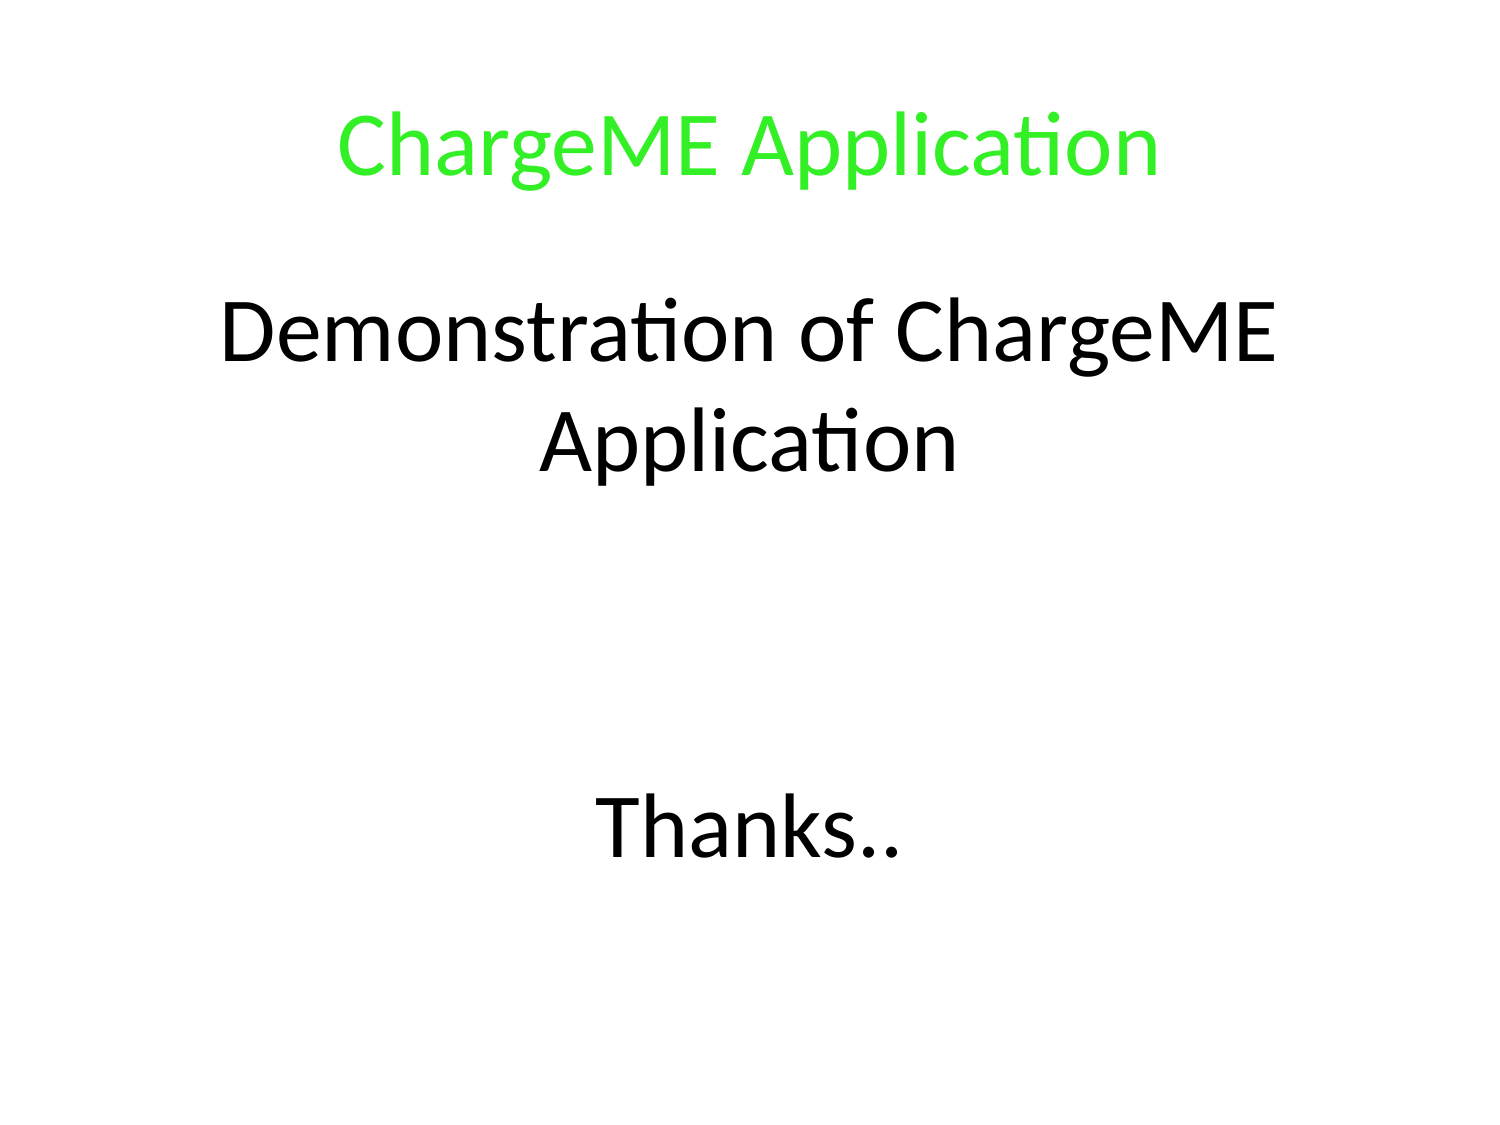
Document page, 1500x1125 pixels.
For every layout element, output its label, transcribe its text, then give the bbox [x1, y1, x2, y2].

title ChargeME Application [75, 45, 1425, 233]
list Demonstration of ChargeME Application Thanks.. [75, 262, 1425, 1005]
